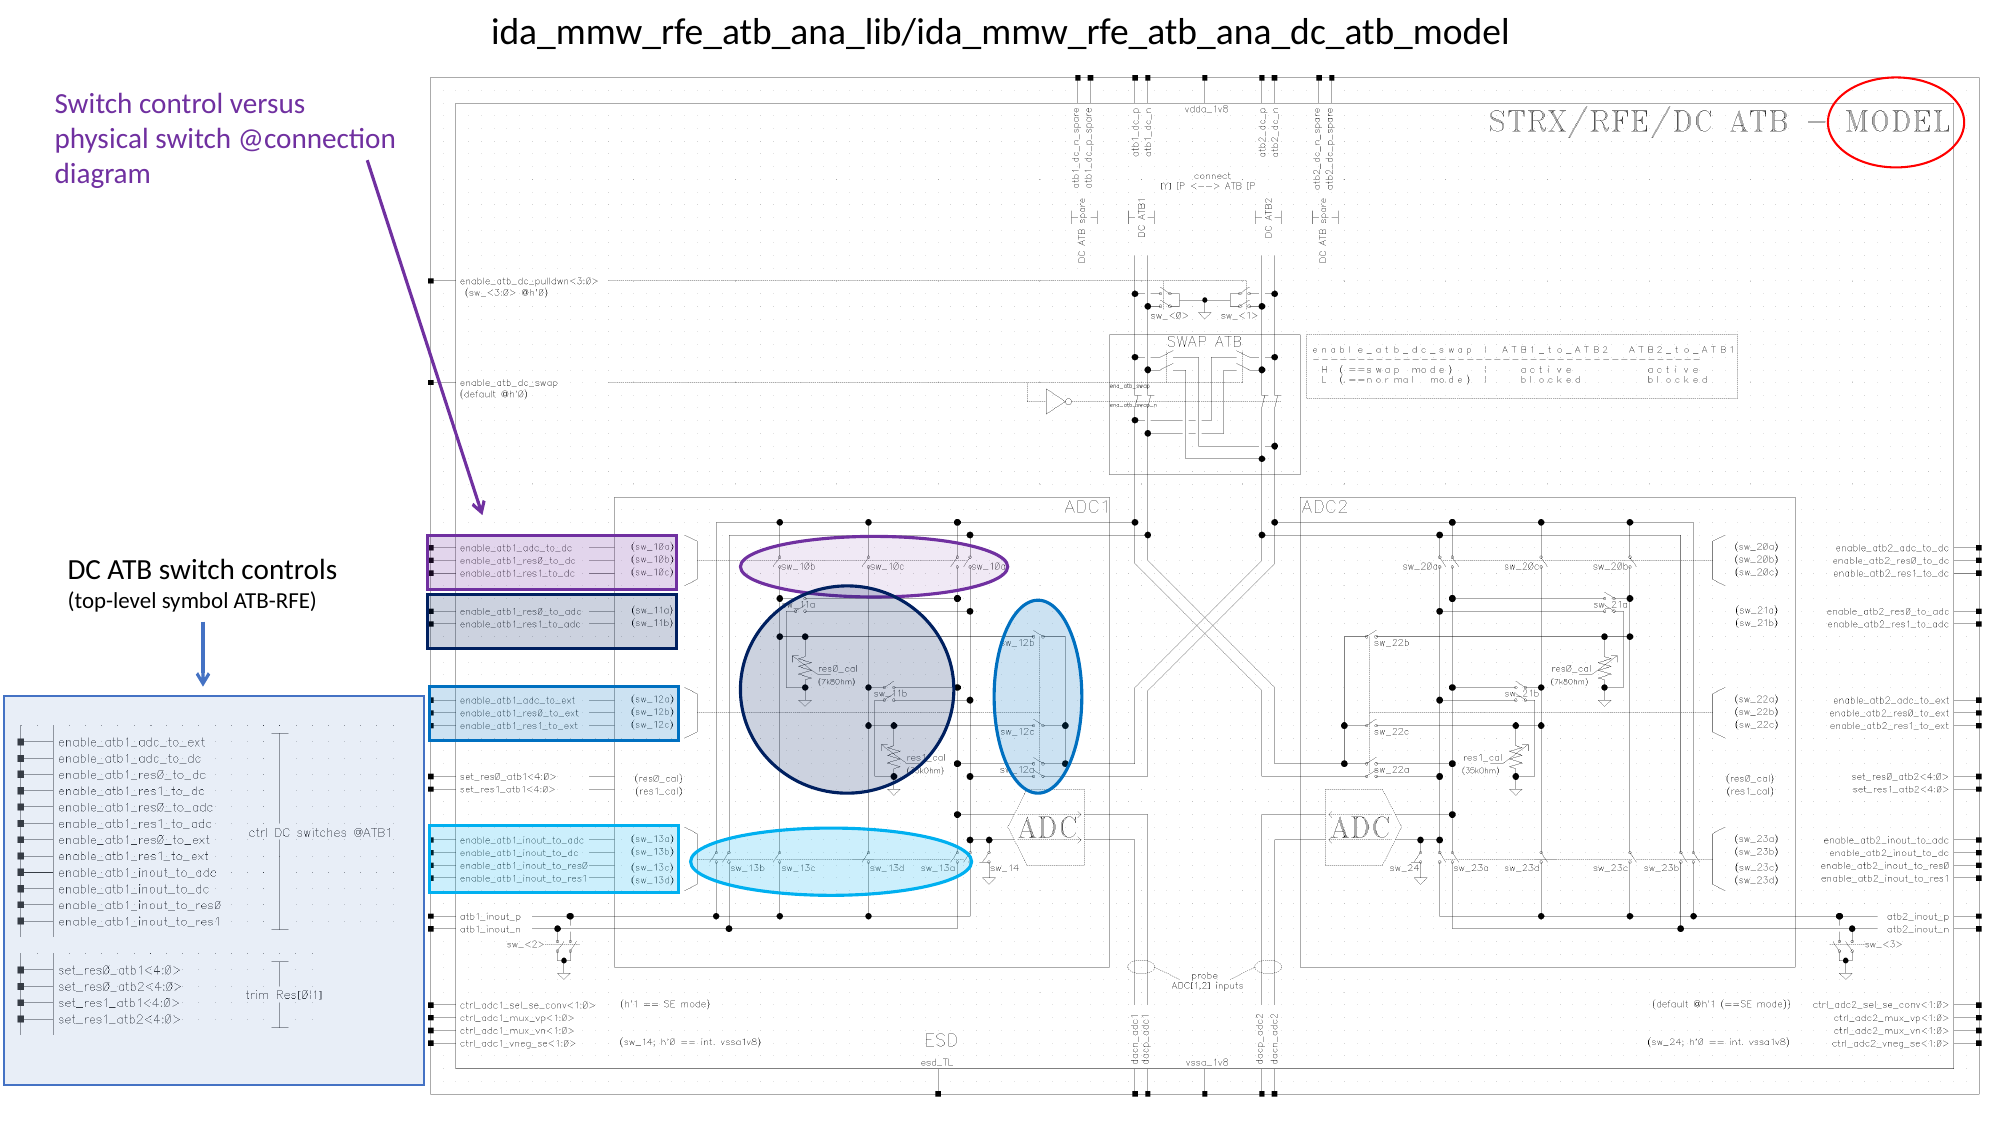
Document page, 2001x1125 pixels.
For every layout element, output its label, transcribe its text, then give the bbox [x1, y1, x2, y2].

text_box [3, 695, 424, 1086]
picture [424, 71, 1985, 1100]
text_box ida_mmw_rfe_atb_ana_lib/ida_mmw_rfe_atb_ana_dc_atb_model [261, 0, 1740, 60]
text_box DC ATB switch controls (top-level symbol ATB-RFE) [52, 542, 353, 620]
text_box Switch control versus physical switch @connection diagram [39, 77, 412, 198]
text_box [367, 160, 483, 516]
picture [4, 953, 328, 1035]
picture [4, 725, 409, 937]
